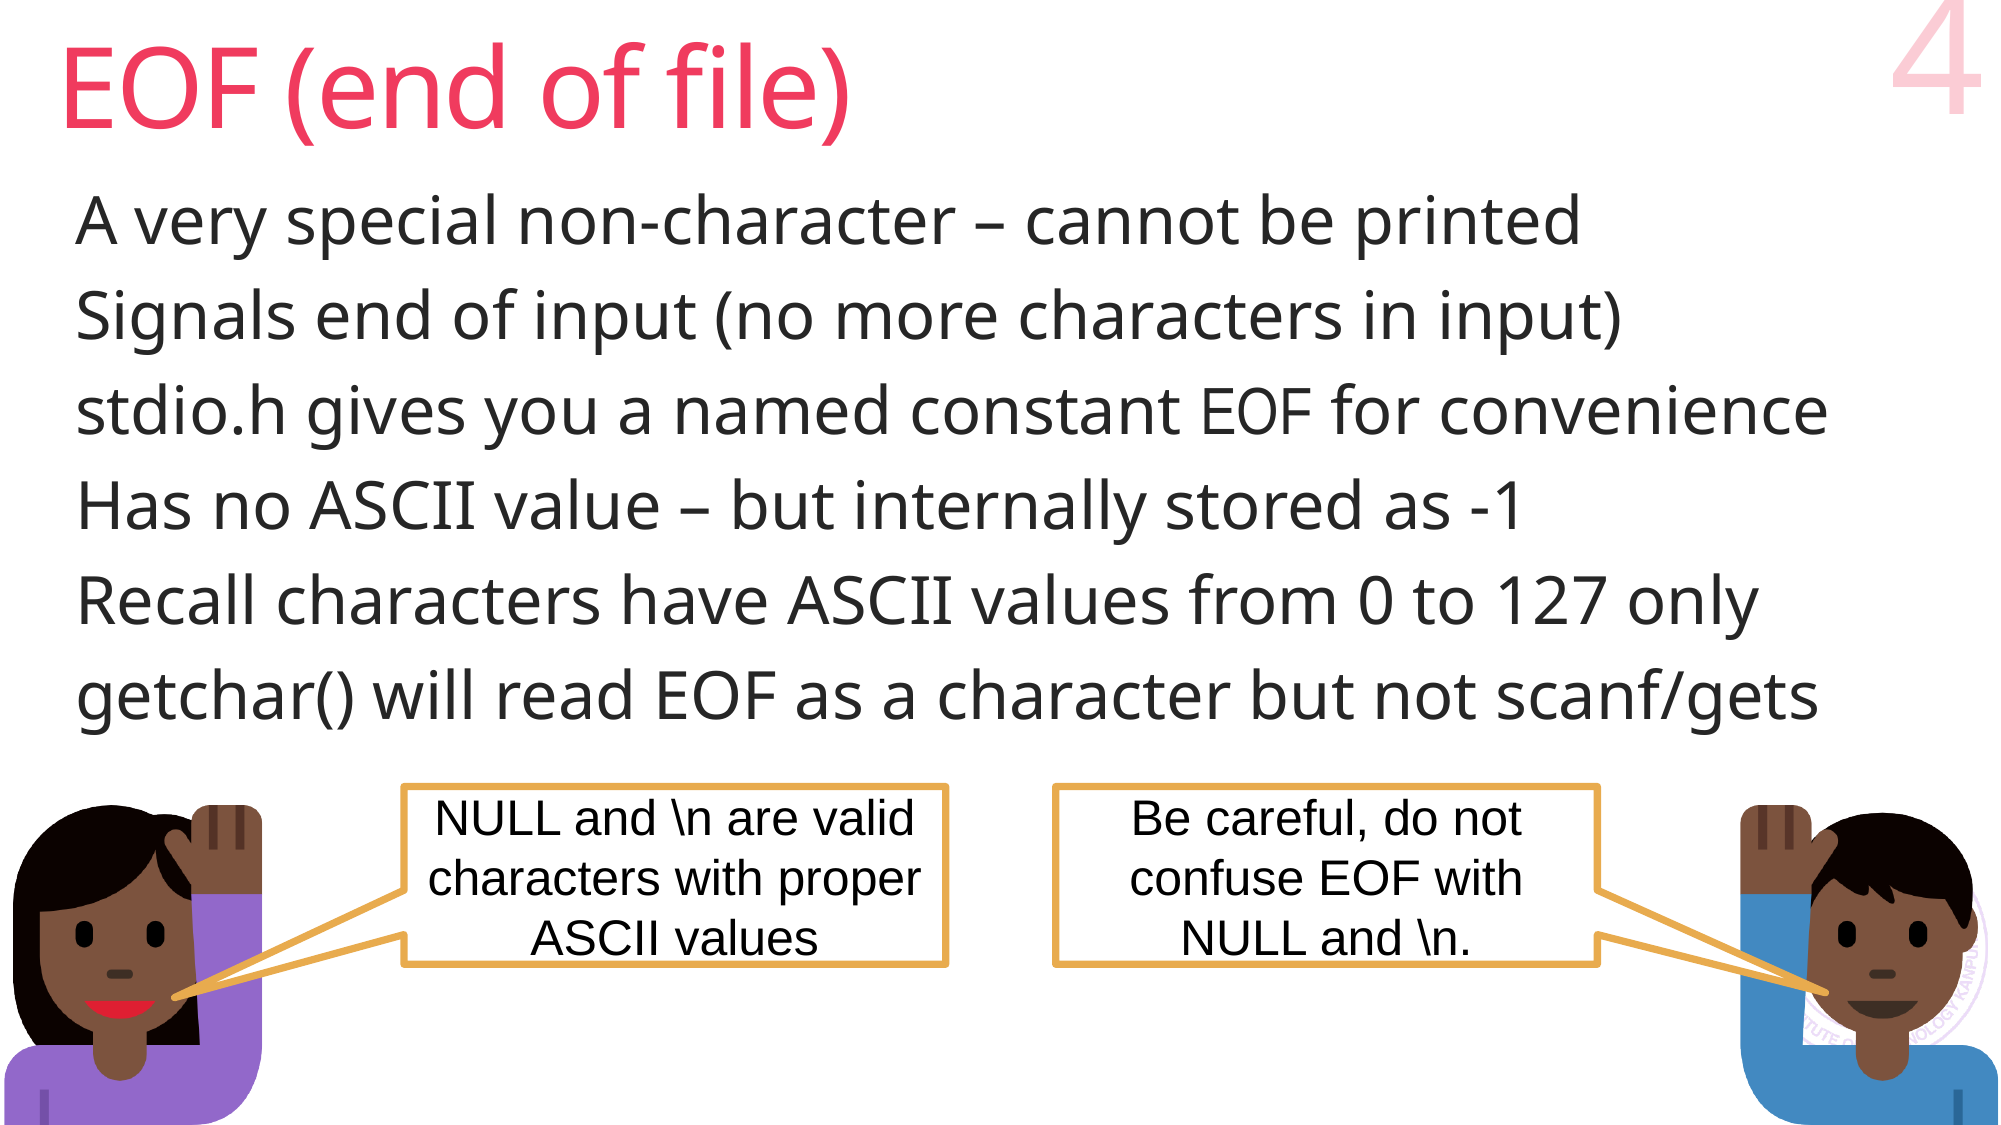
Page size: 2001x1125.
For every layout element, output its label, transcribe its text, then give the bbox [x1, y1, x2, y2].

list A very special non-character – cannot be printed Signals end of input (no more characters in input) stdio.h gives you a named constant EOF for convenience Has no ASCII value – but internally stored as -1 Recall characters have ASCII values from 0 to 127 only getchar() will read EOF as a character but not scanf/gets [41, 182, 1945, 1052]
title EOF (end of file) [41, 5, 1945, 182]
text_box NULL and \n are valid characters with proper ASCII values [293, 785, 947, 967]
text_box Be careful, do not confuse EOF with NULL and \n. [1054, 785, 1708, 966]
picture [0, 805, 293, 1125]
slide_number 4 [1520, 6, 2000, 183]
picture [1708, 805, 2000, 1125]
